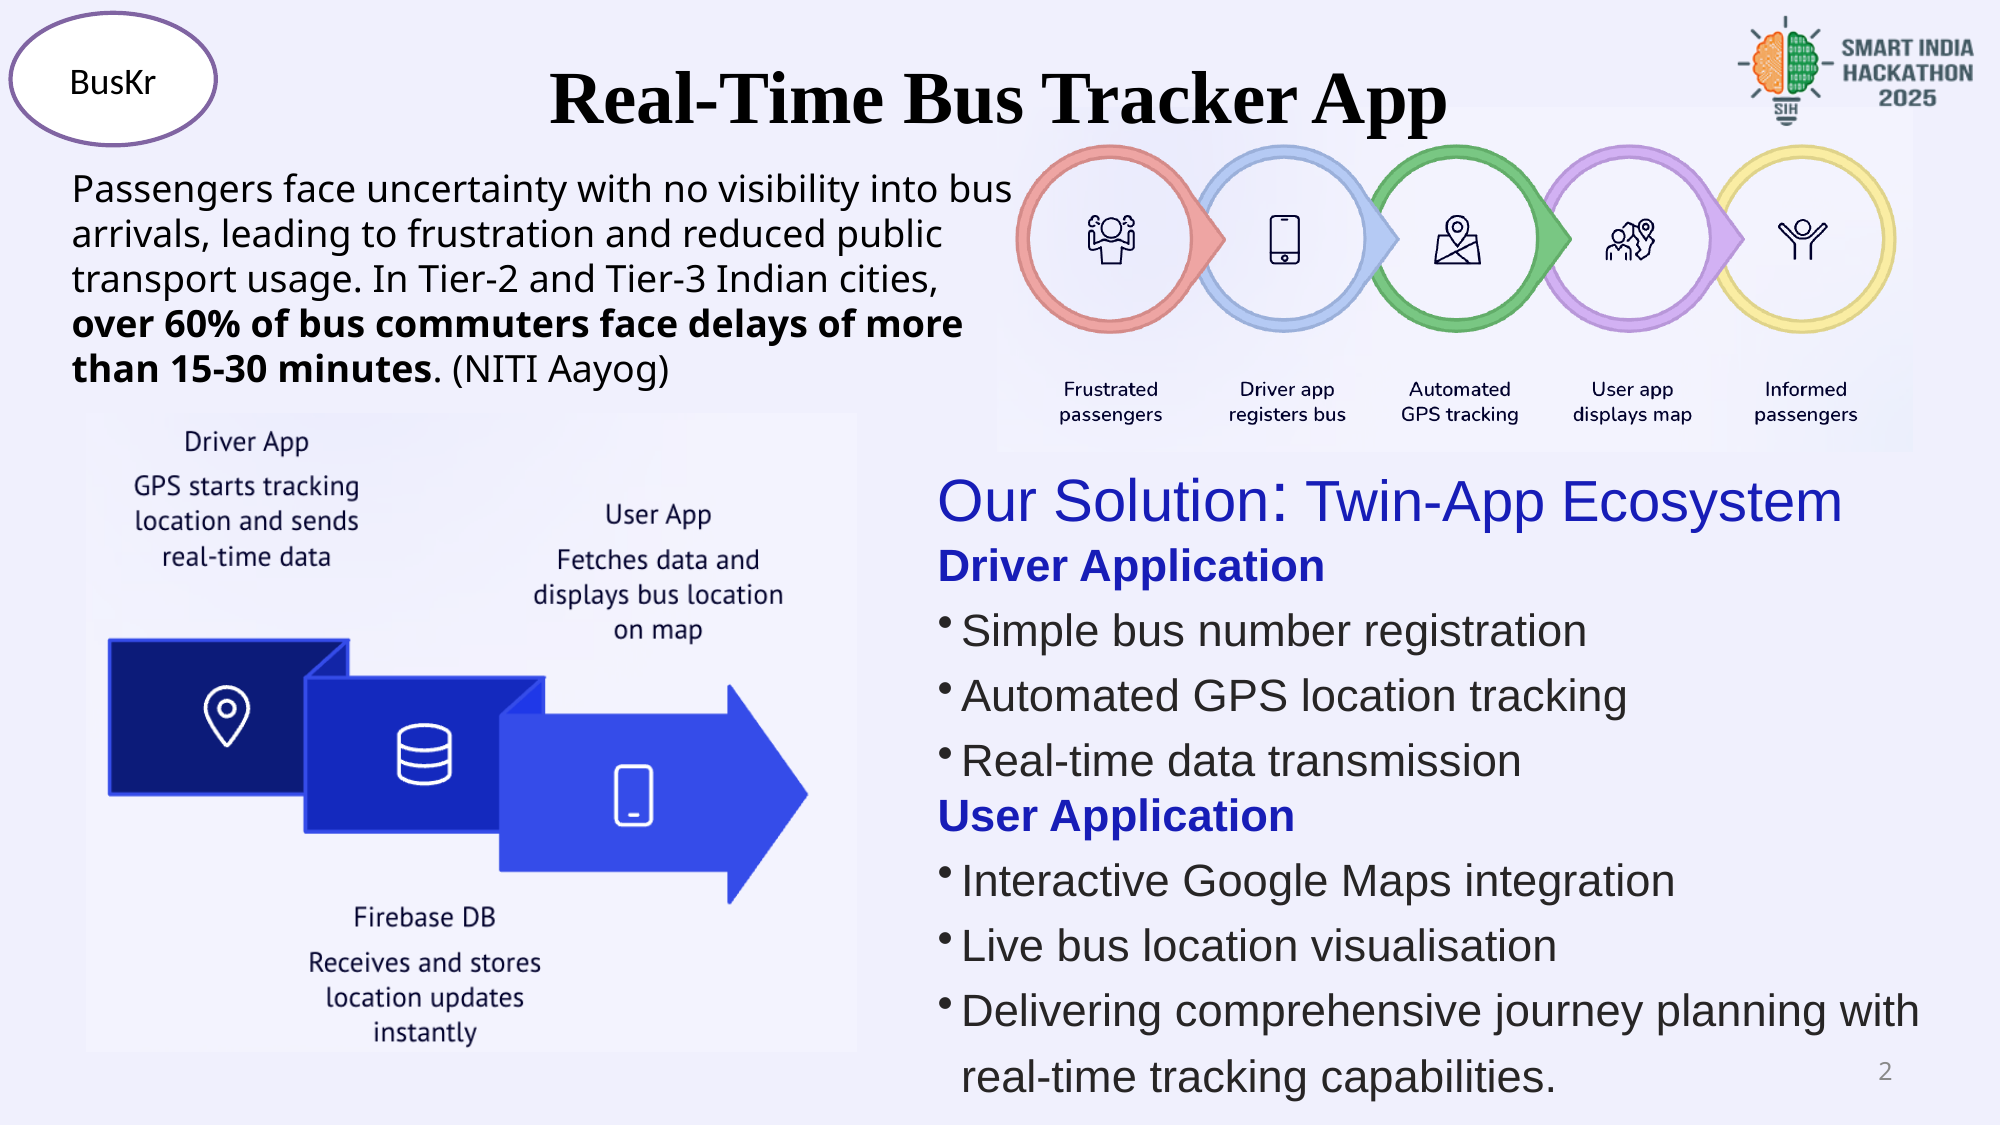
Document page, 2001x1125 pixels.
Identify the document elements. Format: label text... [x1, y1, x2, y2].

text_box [10, 12, 217, 146]
picture [997, 9, 1977, 452]
title Real-Time Bus Tracker App [99, 0, 1901, 157]
text_box Our Solution: Twin-App Ecosystem Driver Application Simple bus number registration Automated GPS location tracking Real-time data transmission User Application Interactive Google Maps integration Live bus location visualisation Delivering comprehensive journey planning with real-time tracking capabilities. [930, 444, 1981, 1109]
text_box Passengers face uncertainty with no visibility into bus arrivals, leading to frustration and reduced public transport usage. In Tier-2 and Tier-3 Indian cities, over 60% of bus commuters face delays of more than 15-30 minutes. (NITI Aayog) [64, 157, 991, 398]
picture [86, 413, 858, 1052]
